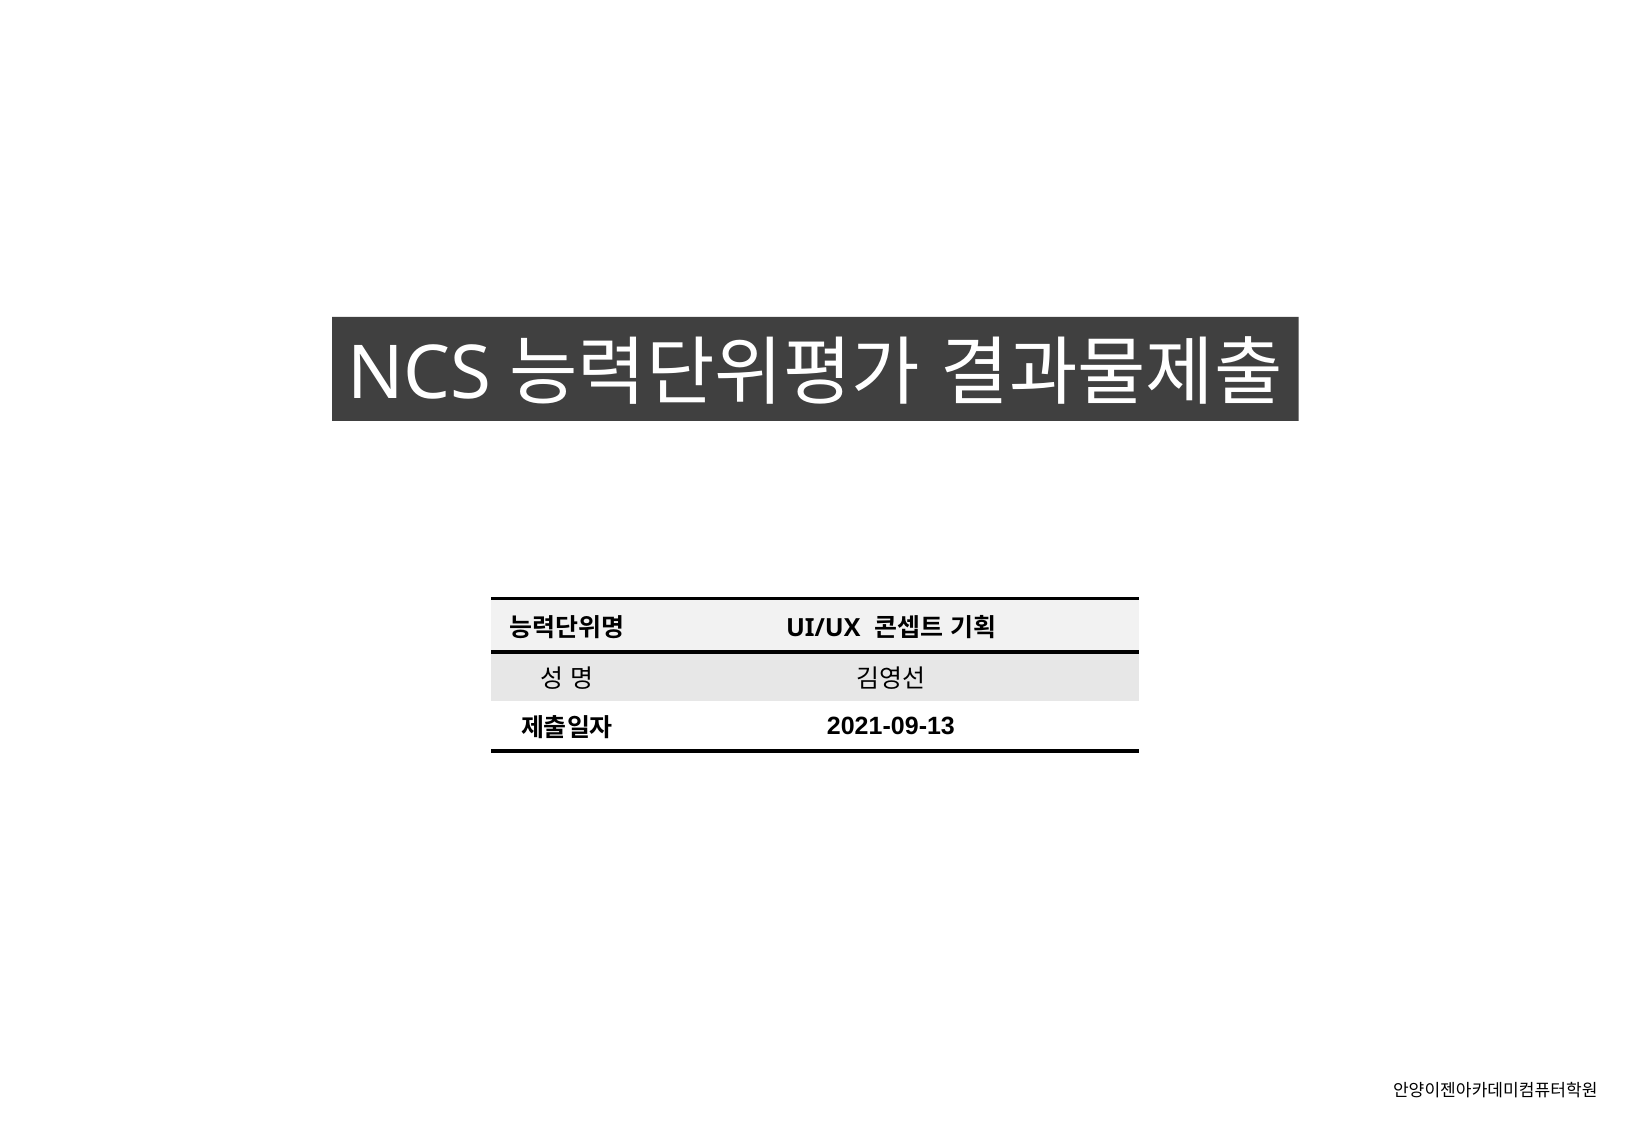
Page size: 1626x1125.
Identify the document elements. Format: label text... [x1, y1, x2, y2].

text_box 안양이젠아카데미컴퓨터학원 [1378, 1072, 1613, 1108]
table_cell 성 명 [491, 654, 643, 701]
table_cell 제출일자 [491, 701, 643, 749]
text_box NCS능력단위평가 결과물제출 [332, 316, 1299, 421]
table_header UI/UX 콘셉트 기획 [643, 600, 1139, 650]
table_header 능력단위명 [491, 600, 643, 650]
table_cell 2021-09-13 [643, 701, 1139, 749]
table_cell 김영선 [643, 654, 1139, 701]
